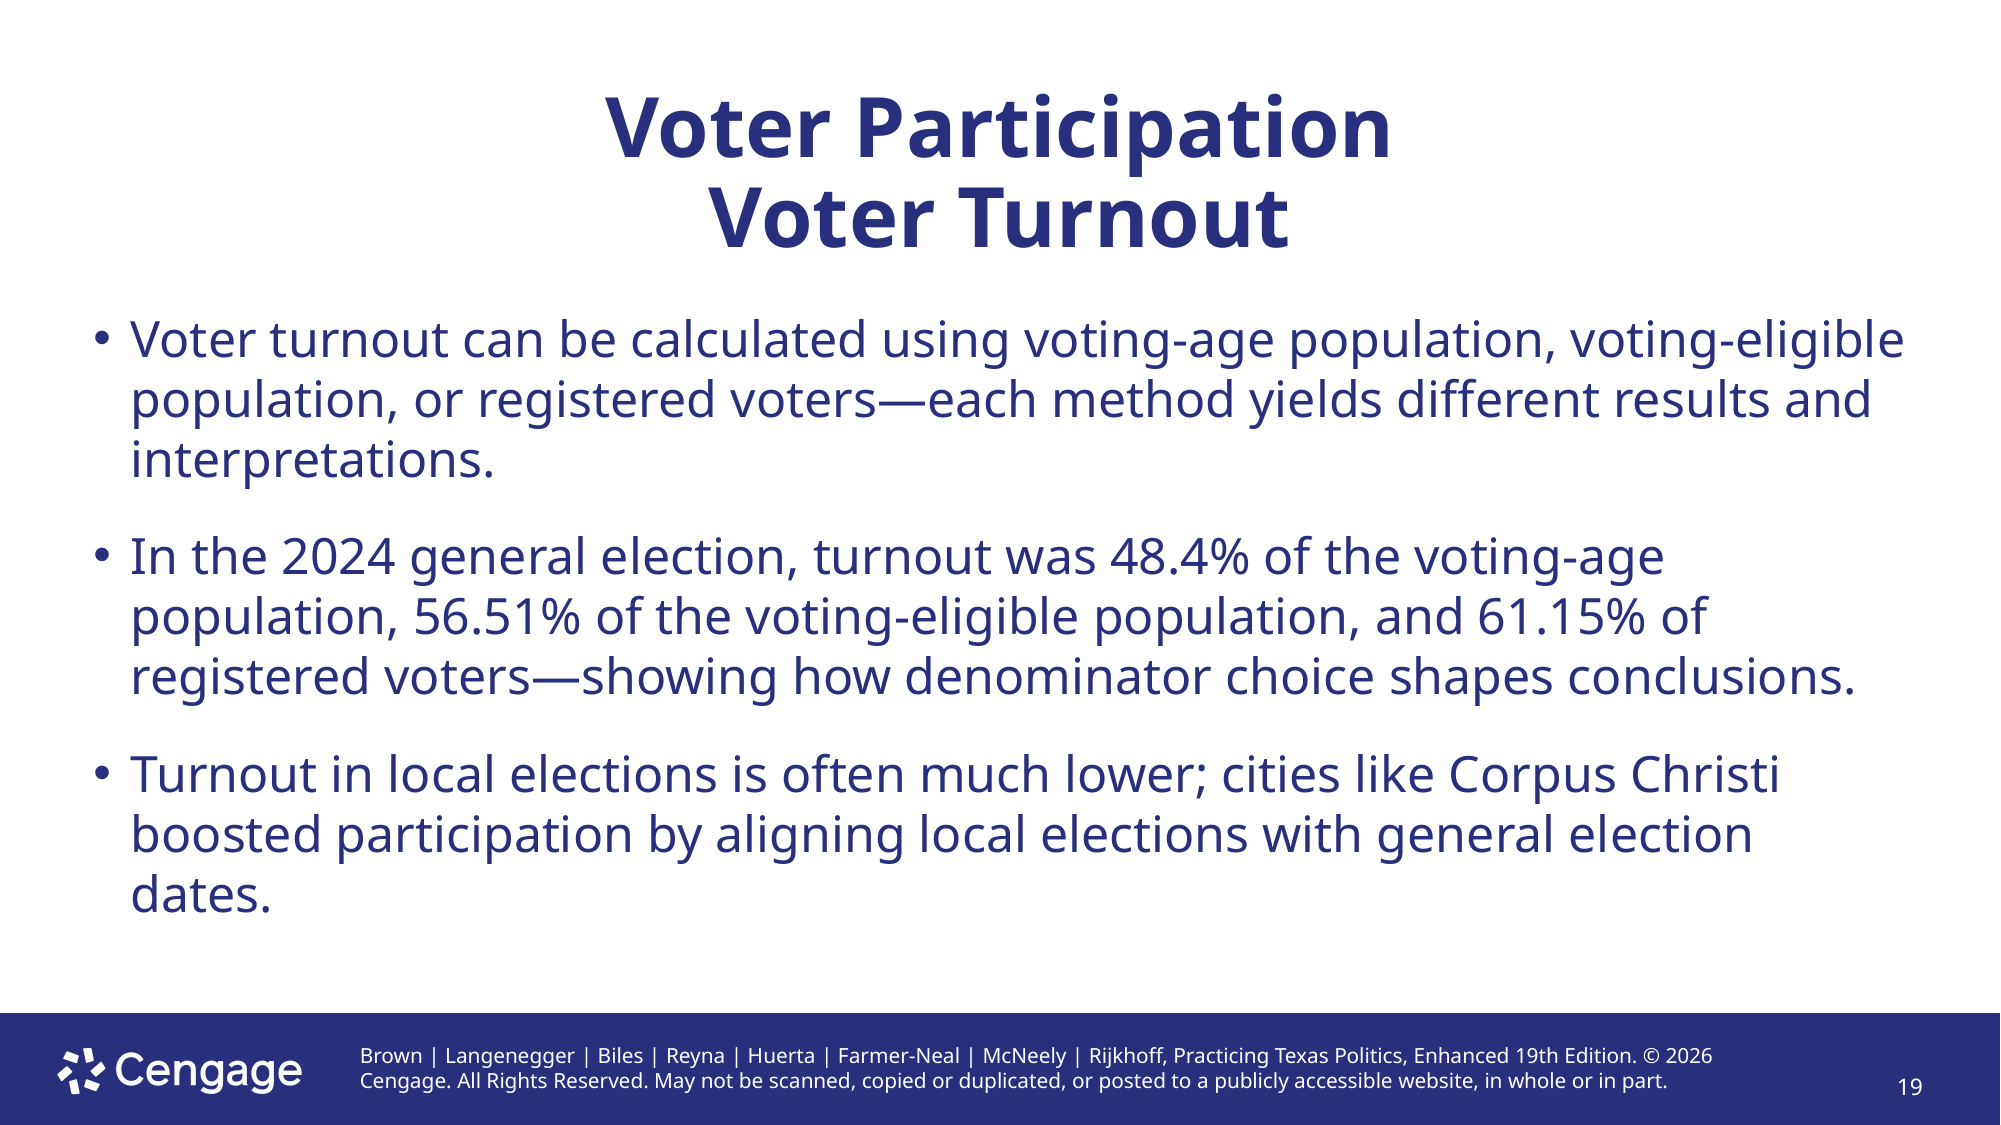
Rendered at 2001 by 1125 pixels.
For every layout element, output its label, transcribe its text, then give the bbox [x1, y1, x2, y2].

list Voter turnout can be calculated using voting-age population, voting-eligible population, or registered voters—each method yields different results and interpretations. In the 2024 general election, turnout was 48.4% of the voting-age population, 56.51% of the voting-eligible population, and 61.15% of registered voters—showing how denominator choice shapes conclusions. Turnout in local elections is often much lower; cities like Corpus Christi boosted participation by aligning local elections with general election dates. [78, 299, 1923, 1014]
title Voter Participation Voter Turnout [78, 77, 1923, 278]
picture [30, 1020, 329, 1122]
